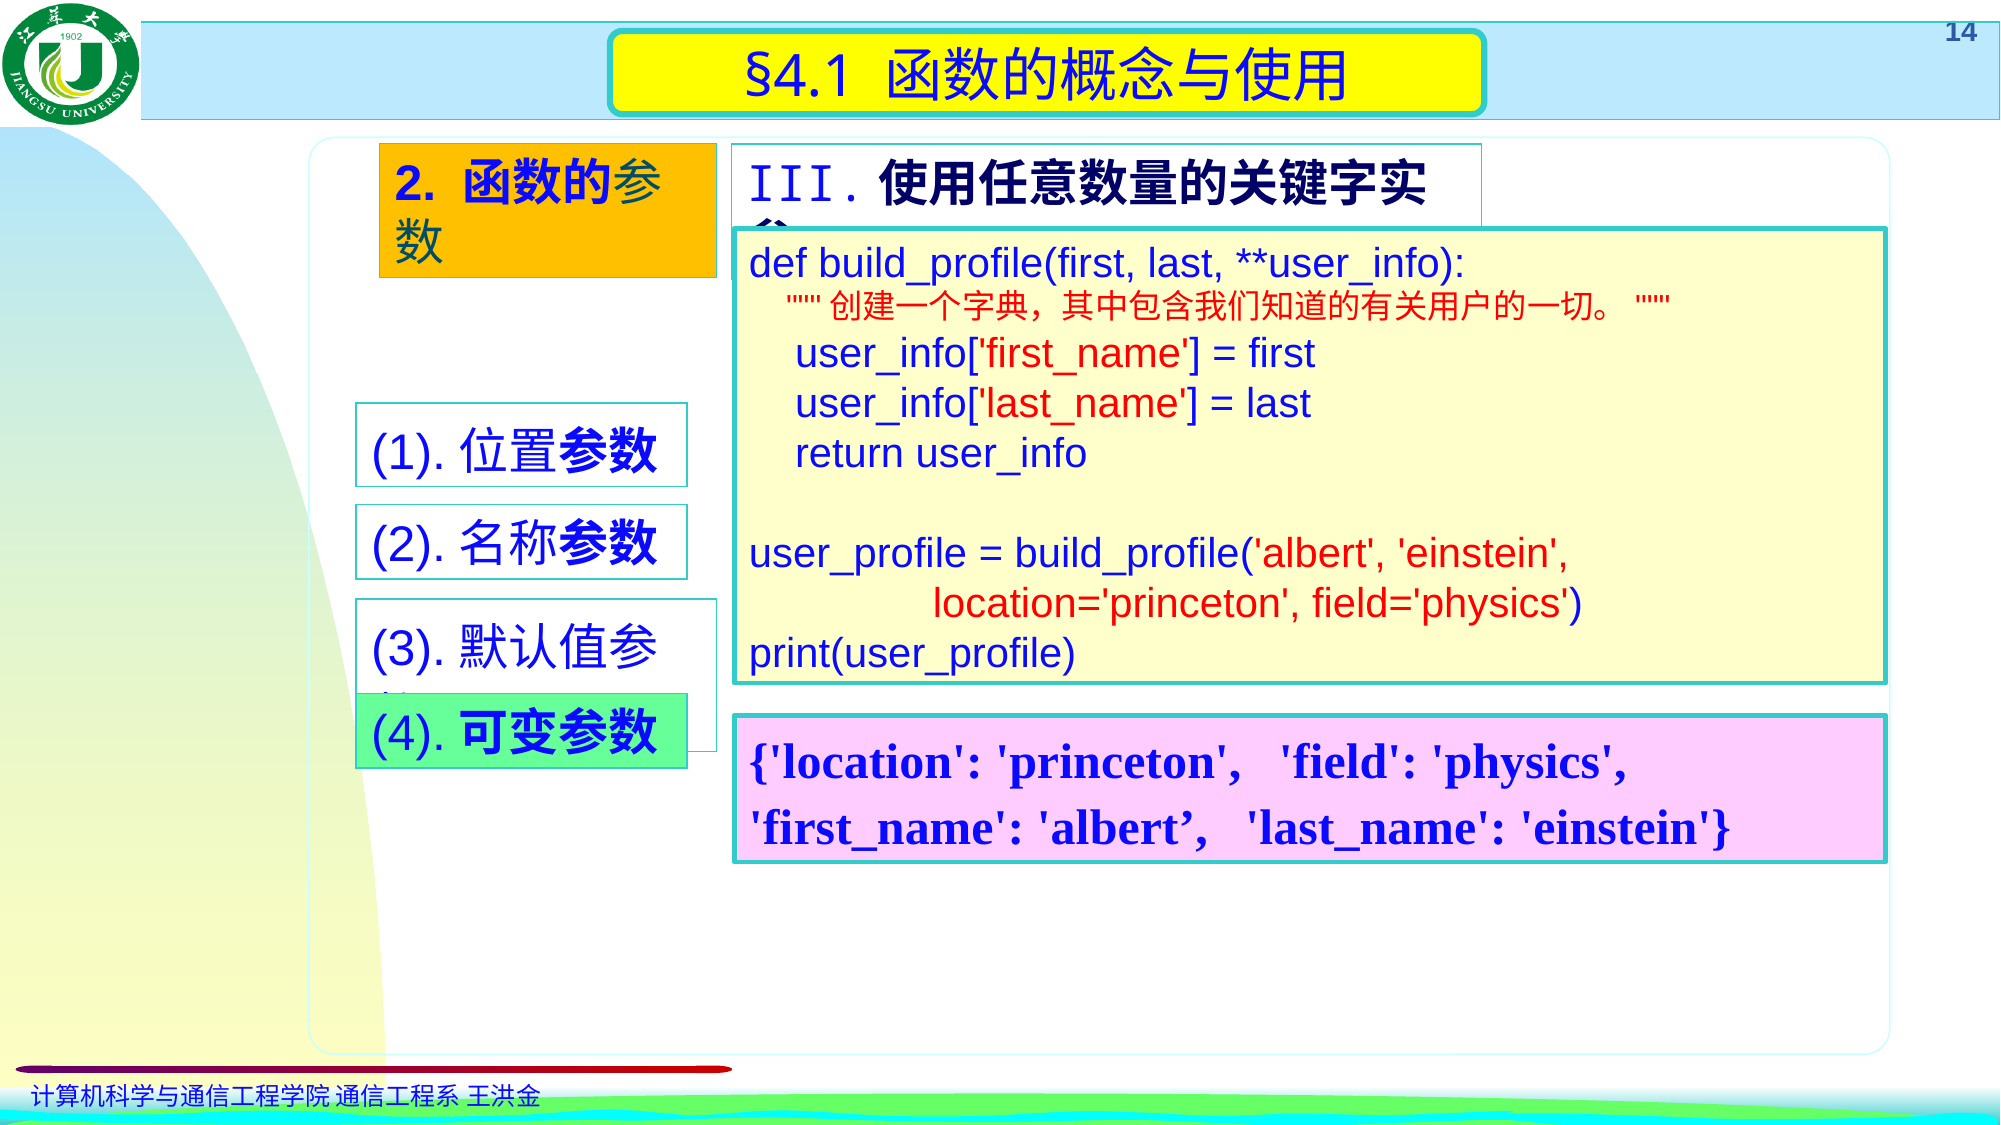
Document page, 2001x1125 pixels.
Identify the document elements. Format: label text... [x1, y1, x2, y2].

text_box def build_profile(first, last, **user_info): """创建一个字典，其中包含我们知道的有关用户的一切。""" user_info['first_name'] = first user_info['last_name'] = last return user_info user_profile = build_profile('albert', 'einstein', location='princeton', field='physics') print(user_profile) [734, 228, 1886, 684]
text_box (2).名称参数 [356, 504, 687, 580]
text_box {'location': 'princeton', 'field': 'physics', 'first_name': 'albert’, 'last_name': 'einstein'} [734, 715, 1886, 862]
text_box (4).可变参数 [356, 693, 687, 769]
text_box 2. 函数的参数 [379, 143, 717, 278]
text_box III.使用任意数量的关键字实参 [731, 144, 1482, 279]
text_box (1).位置参数 [356, 402, 687, 487]
text_box (3).默认值参数 [356, 598, 717, 752]
text_box §4.1 函数的概念与使用 [609, 30, 1485, 115]
picture [0, 1, 141, 127]
